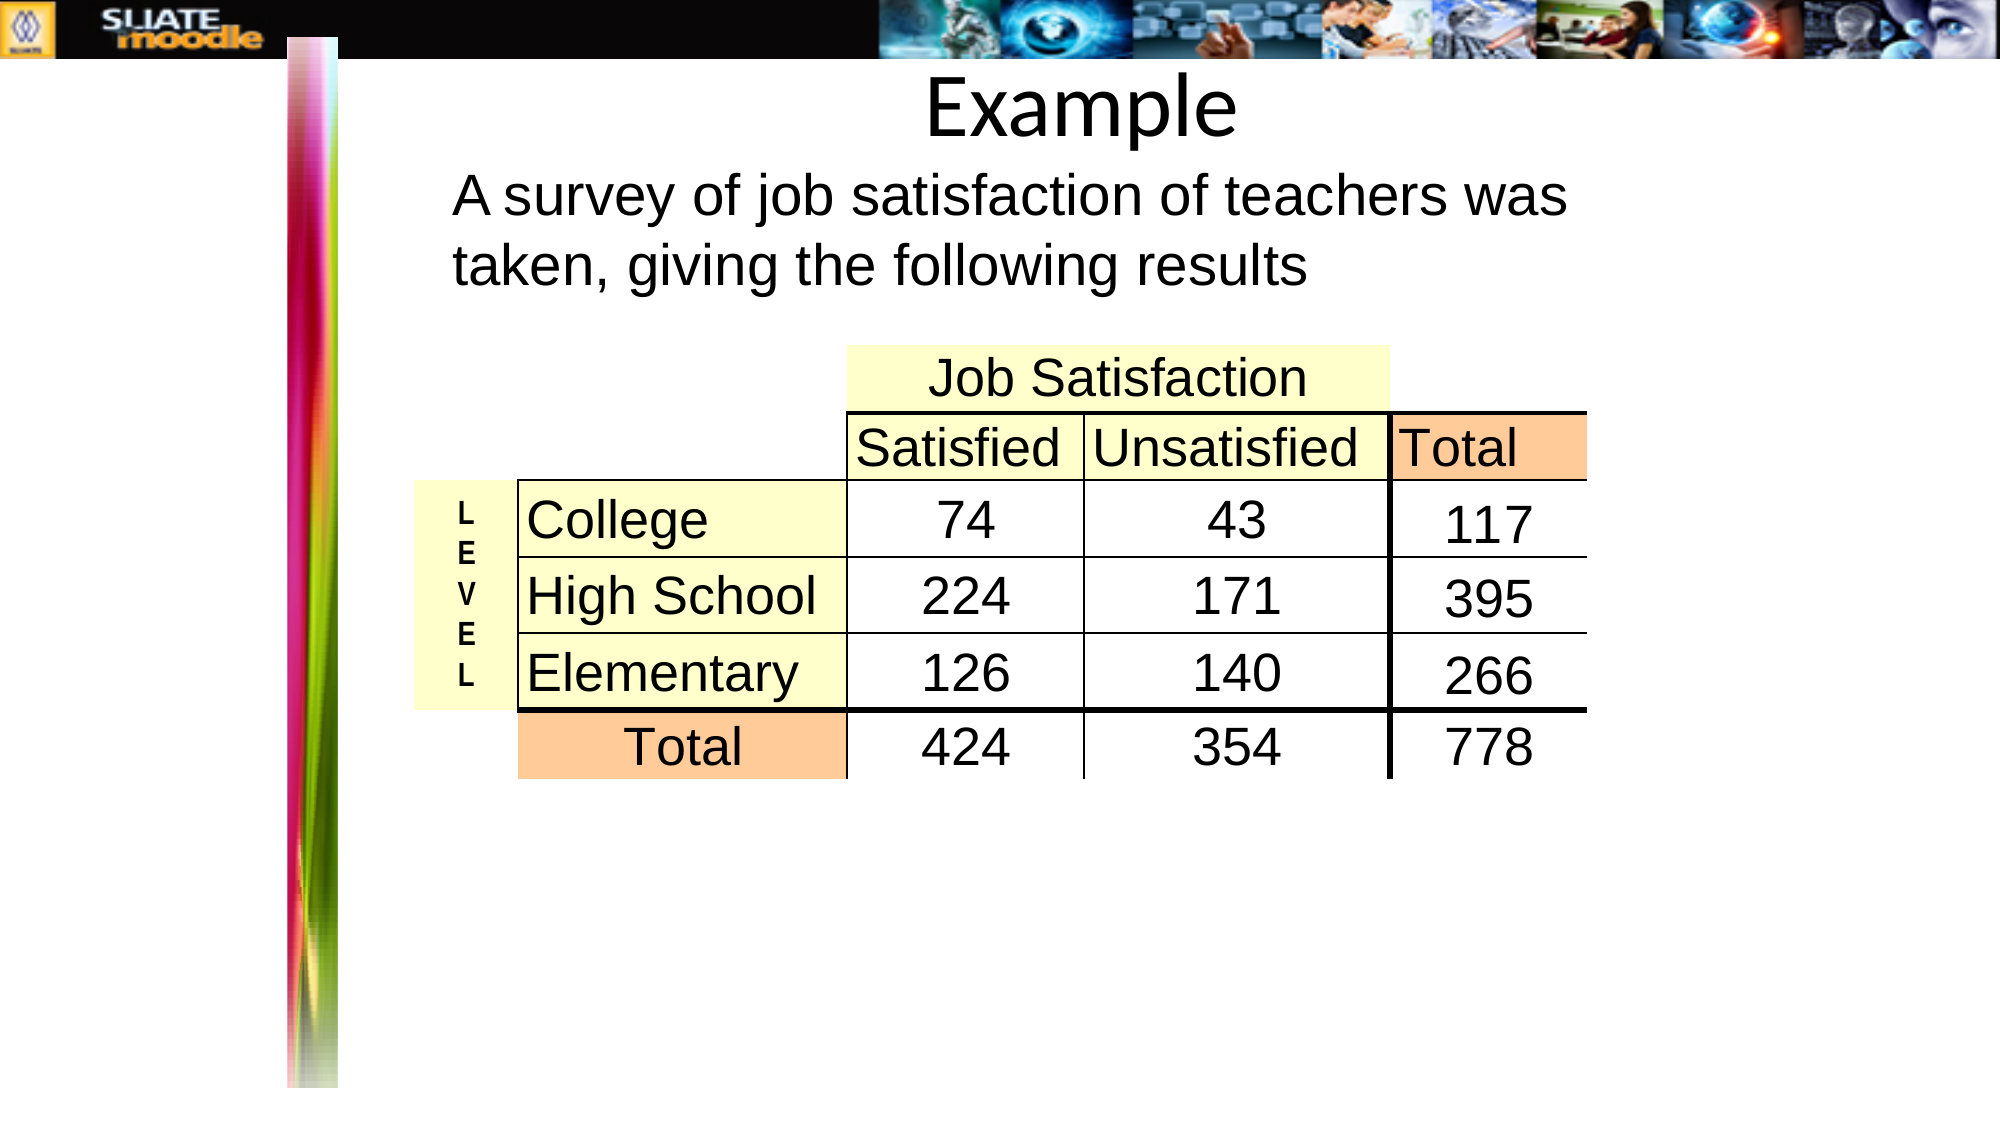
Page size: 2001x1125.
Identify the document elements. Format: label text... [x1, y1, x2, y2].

picture [0, 0, 2000, 1088]
picture [412, 343, 1588, 780]
title Example [445, 37, 1720, 149]
text_box A survey of job satisfaction of teachers was taken, giving the following results [437, 149, 1728, 305]
